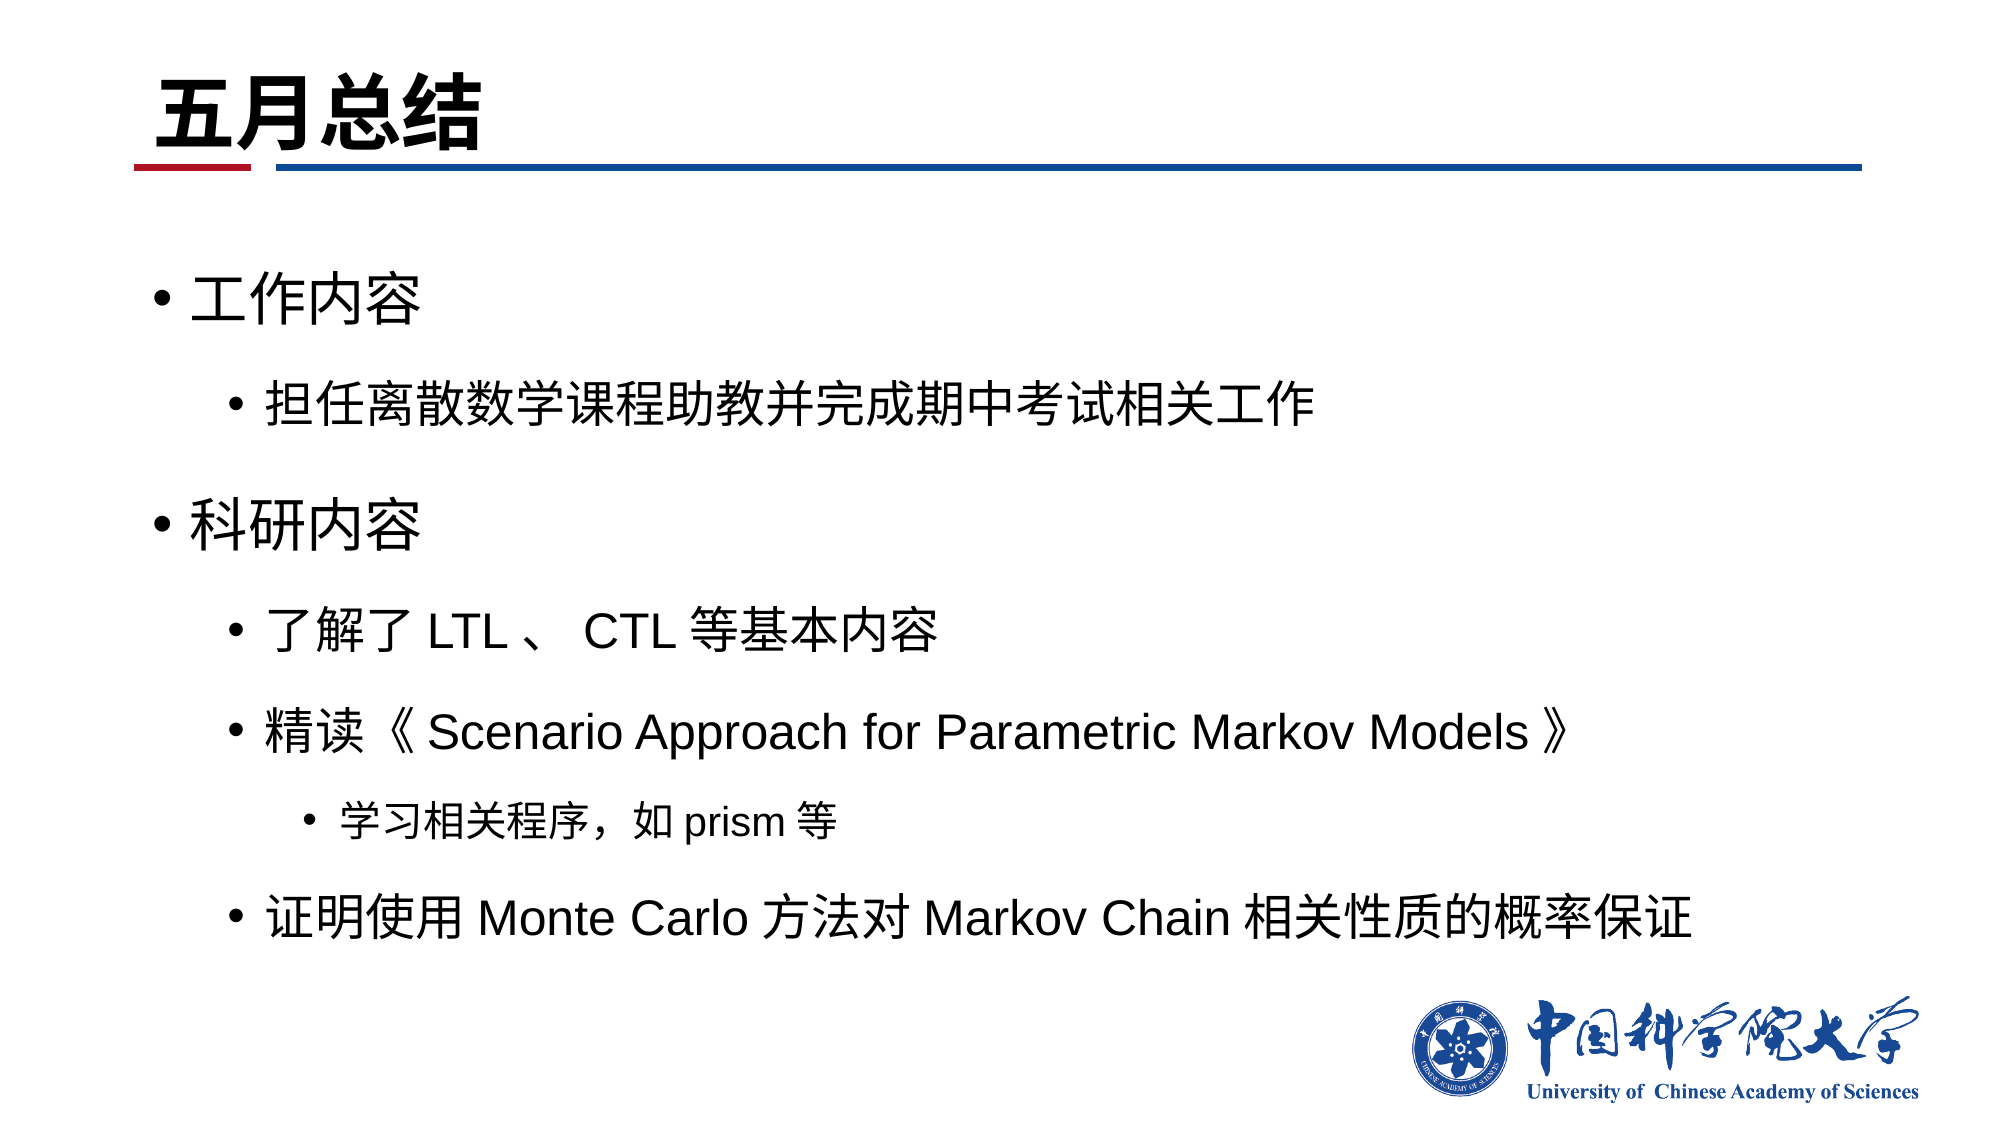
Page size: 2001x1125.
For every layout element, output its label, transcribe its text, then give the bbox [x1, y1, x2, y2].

picture [1412, 996, 1919, 1103]
title 五月总结 [137, 0, 1863, 168]
list 工作内容 担任离散数学课程助教并完成期中考试相关工作 科研内容 了解了LTL、CTL等基本内容 精读《Scenario Approach for Parametric Markov Models》 学习相关程序，如prism等 证明使用Monte Carlo方法对Markov Chain相关性质的概率保证 [137, 219, 1863, 1051]
